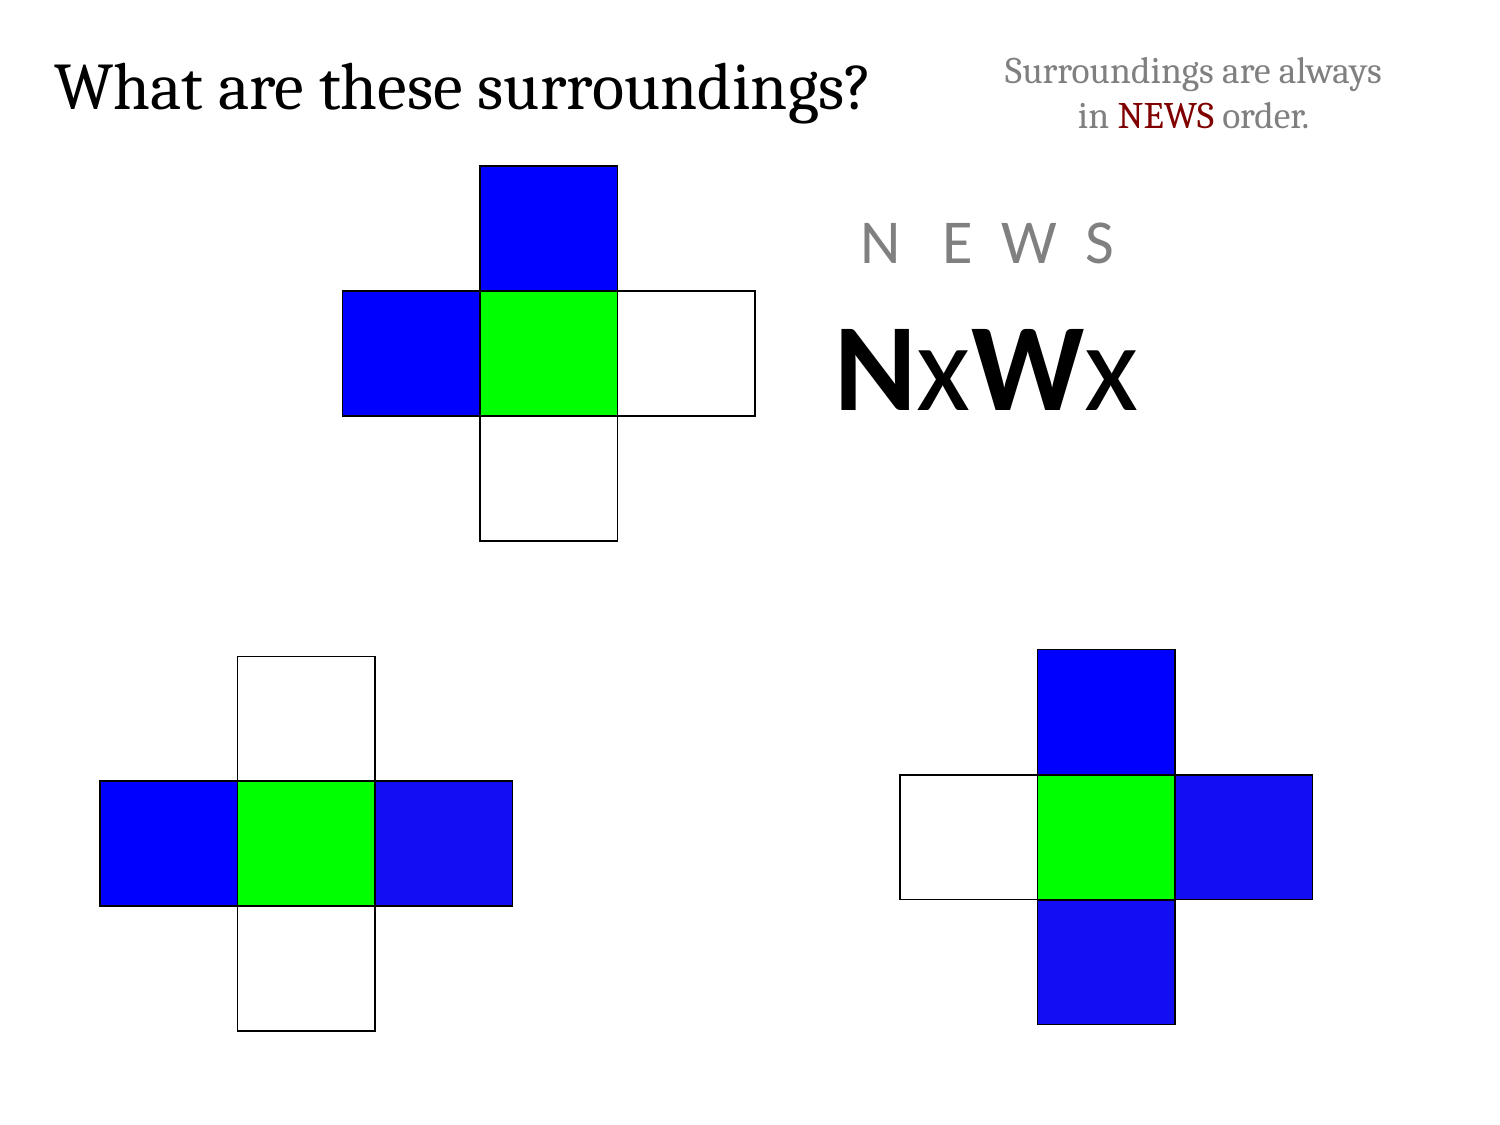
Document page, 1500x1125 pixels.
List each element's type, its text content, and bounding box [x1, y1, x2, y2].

text_box [1037, 649, 1175, 775]
text_box [99, 781, 238, 907]
text_box [1037, 899, 1175, 1025]
text_box [1174, 774, 1313, 900]
text_box [374, 781, 513, 907]
text_box [479, 165, 618, 291]
text_box What are these surroundings? [39, 35, 1100, 131]
text_box [479, 415, 618, 541]
text_box [899, 774, 1038, 900]
text_box [480, 291, 617, 415]
text_box [1038, 775, 1174, 899]
text_box Surroundings are always in NEWS order. [982, 38, 1406, 144]
text_box [617, 290, 755, 416]
text_box [238, 782, 374, 906]
text_box [342, 290, 480, 416]
text_box NxWx [817, 277, 1156, 443]
text_box [237, 656, 375, 782]
text_box [237, 906, 375, 1032]
text_box N E W S [818, 193, 1156, 284]
